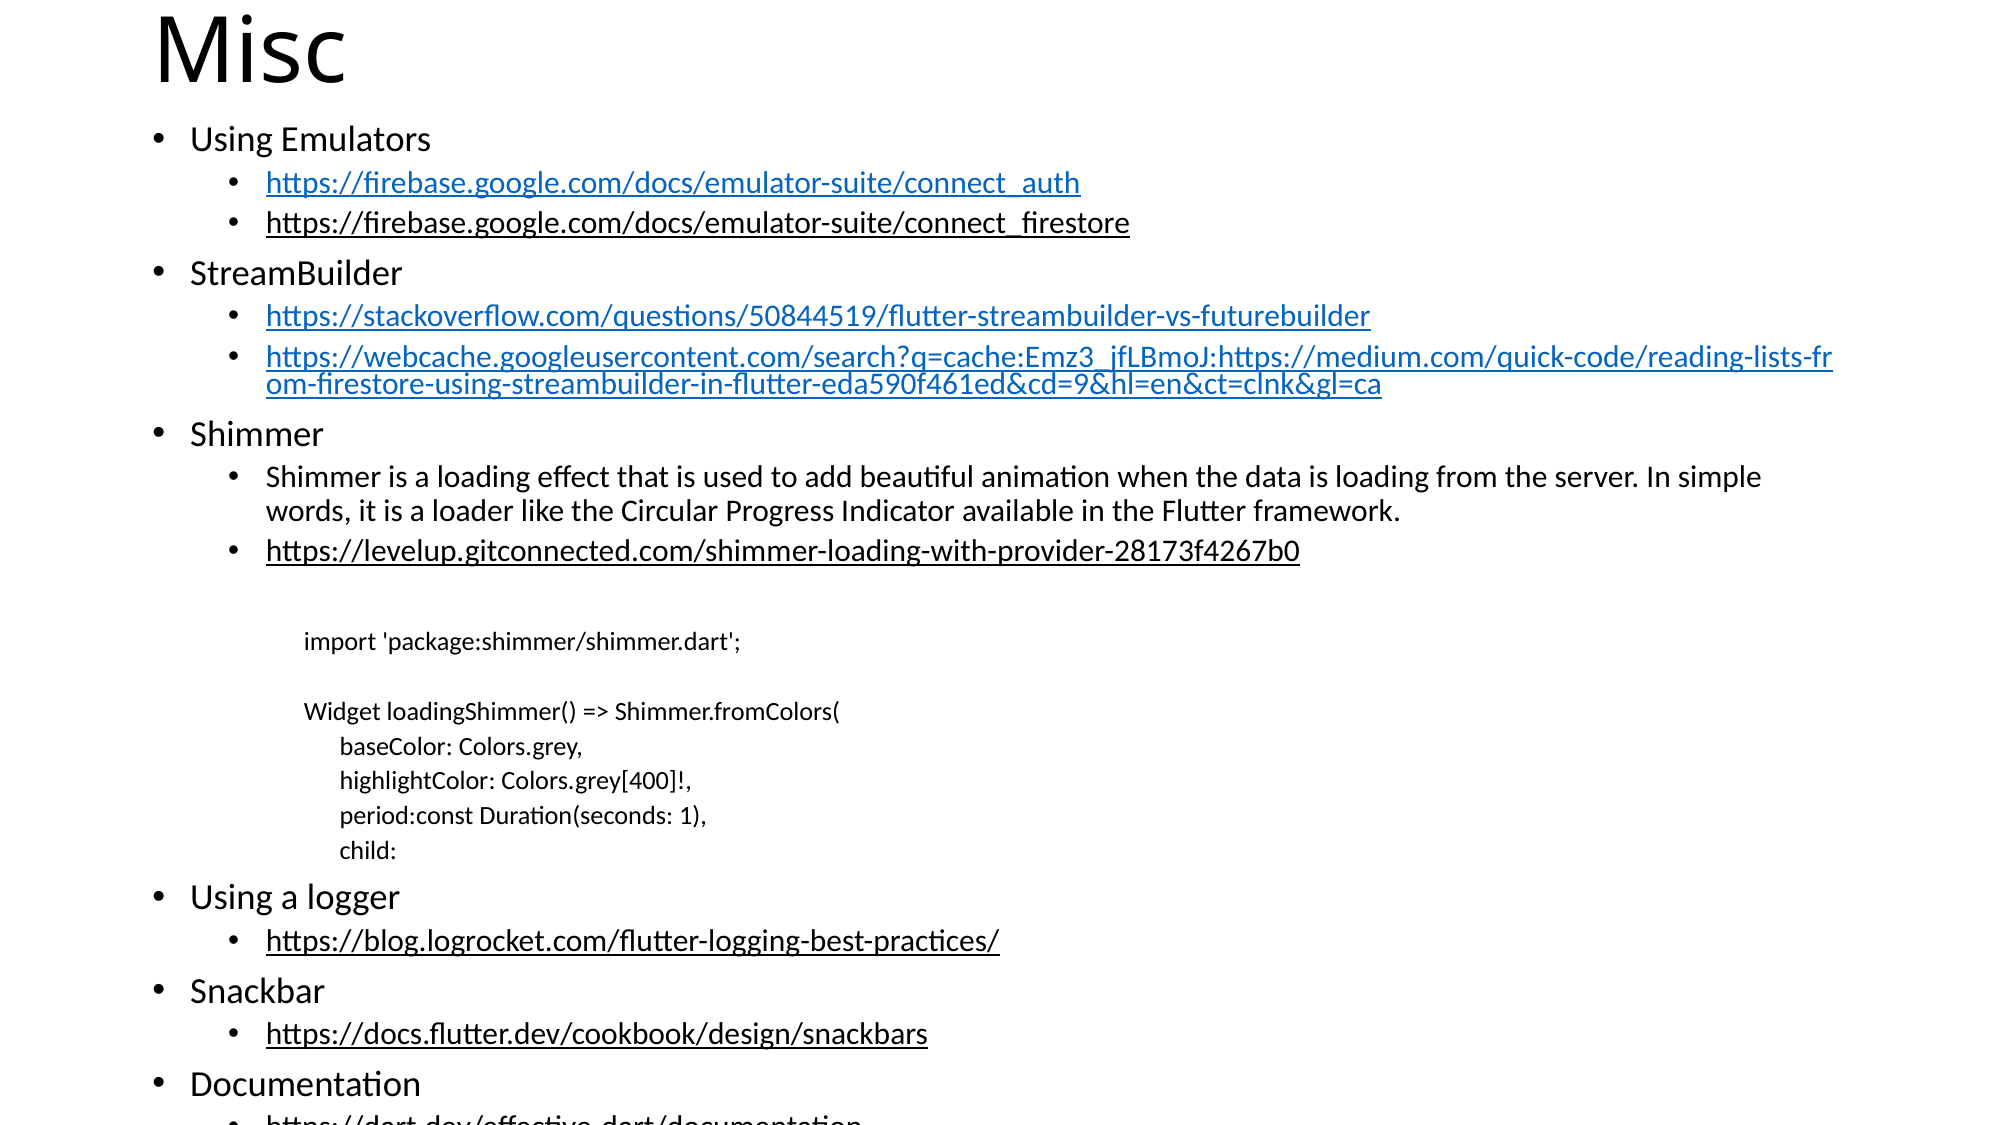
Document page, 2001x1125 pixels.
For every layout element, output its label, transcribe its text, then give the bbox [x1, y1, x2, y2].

title Misc [137, 0, 1863, 112]
list Using Emulators https://firebase.google.com/docs/emulator-suite/connect_auth https://firebase.google.com/docs/emulator-suite/connect_firestore StreamBuilder https://stackoverflow.com/questions/50844519/flutter-streambuilder-vs-futurebuilder https://webcache.googleusercontent.com/search?q=cache:Emz3_jfLBmoJ:https://medium.com/quick-code/reading-lists-from-firestore-using-streambuilder-in-flutter-eda590f461ed&cd=9&hl=en&ct=clnk&gl=ca Shimmer Shimmer is a loading effect that is used to add beautiful animation when the data is loading from the server. In simple words, it is a loader like the Circular Progress Indicator available in the Flutter framework. https://levelup.gitconnected.com/shimmer-loading-with-provider-28173f4267b0 import 'package:shimmer/shimmer.dart'; Widget loadingShimmer() => Shimmer.fromColors( baseColor: Colors.grey, highlightColor: Colors.grey[400]!, period:const Duration(seconds: 1), child: Using a logger https://blog.logrocket.com/flutter-logging-best-practices/ Snackbar https://docs.flutter.dev/cookbook/design/snackbars Documentation https://dart.dev/effective-dart/documentation [137, 112, 1863, 1125]
